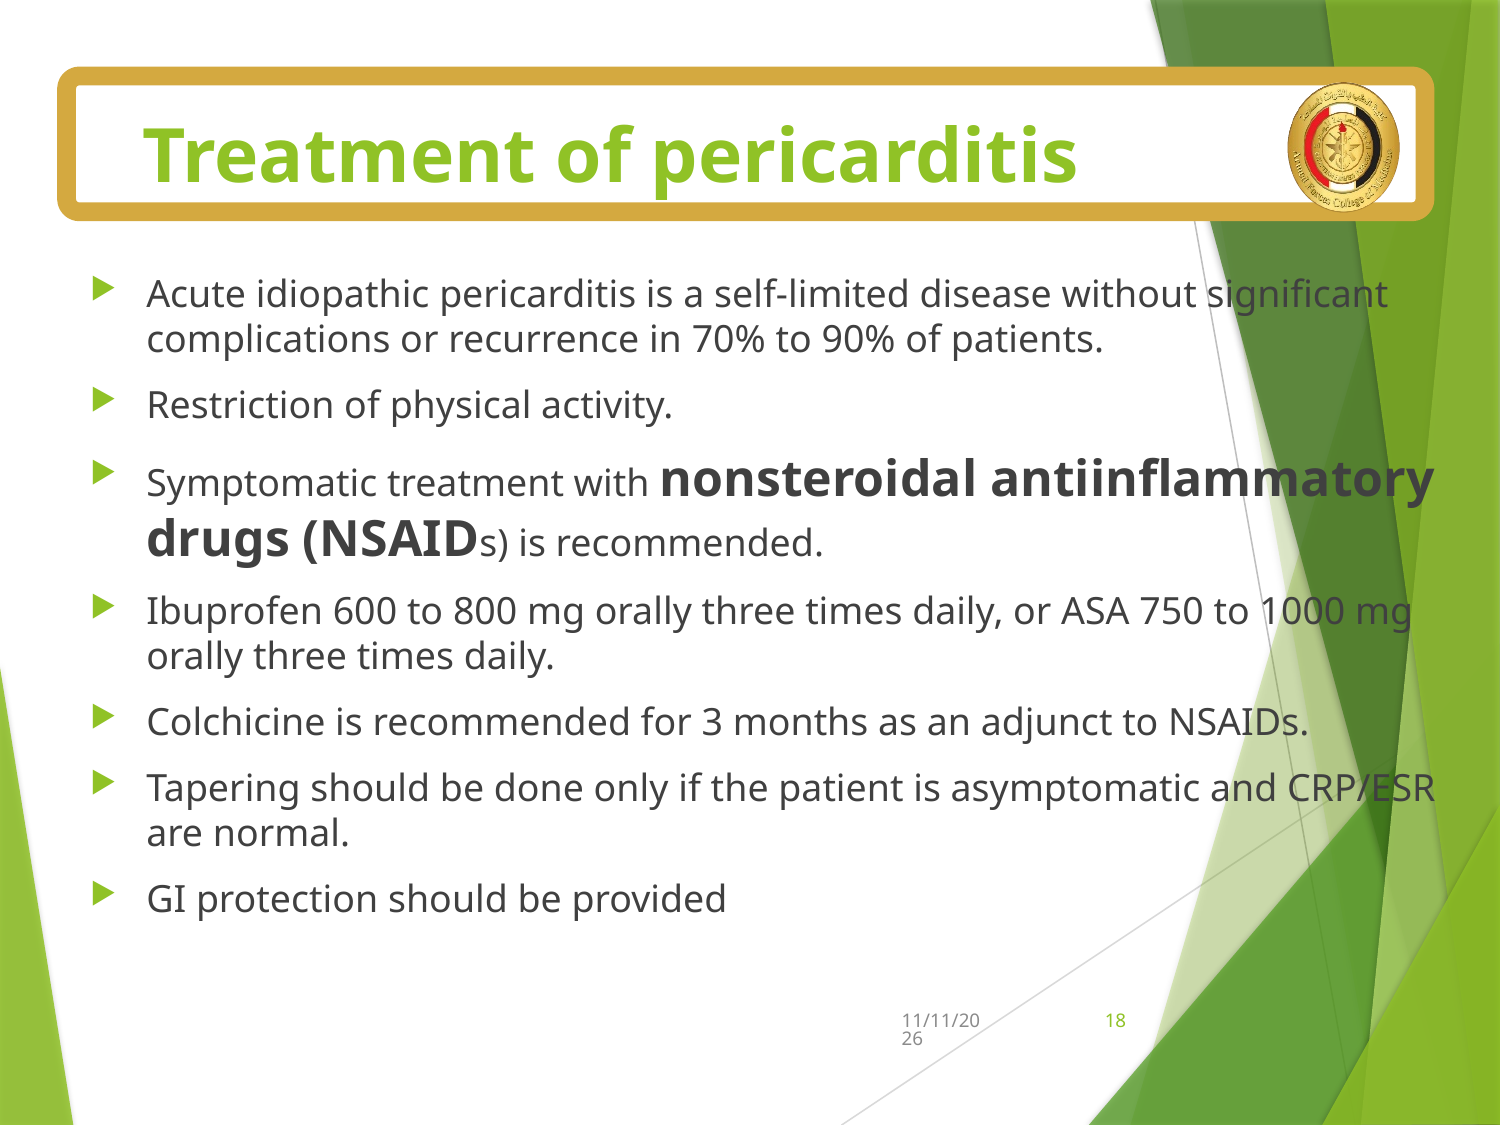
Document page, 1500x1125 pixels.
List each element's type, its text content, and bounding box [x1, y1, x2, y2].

slide_number 18 [1057, 991, 1142, 1051]
list Acute idiopathic pericarditis is a self-limited disease without significant complications or recurrence in 70% to 90% of patients. Restriction of physical activity. Symptomatic treatment with nonsteroidal antiinflammatory drugs (NSAIDs) is recommended. Ibuprofen 600 to 800 mg orally three times daily, or ASA 750 to 1000 mg orally three times daily. Colchicine is recommended for 3 months as an adjunct to NSAIDs. Tapering should be done only if the patient is asymptomatic and CRP/ESR are normal. GI protection should be provided [75, 262, 1475, 1005]
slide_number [886, 991, 999, 1051]
title Treatment of pericarditis [99, 99, 1142, 262]
picture [1287, 82, 1400, 213]
